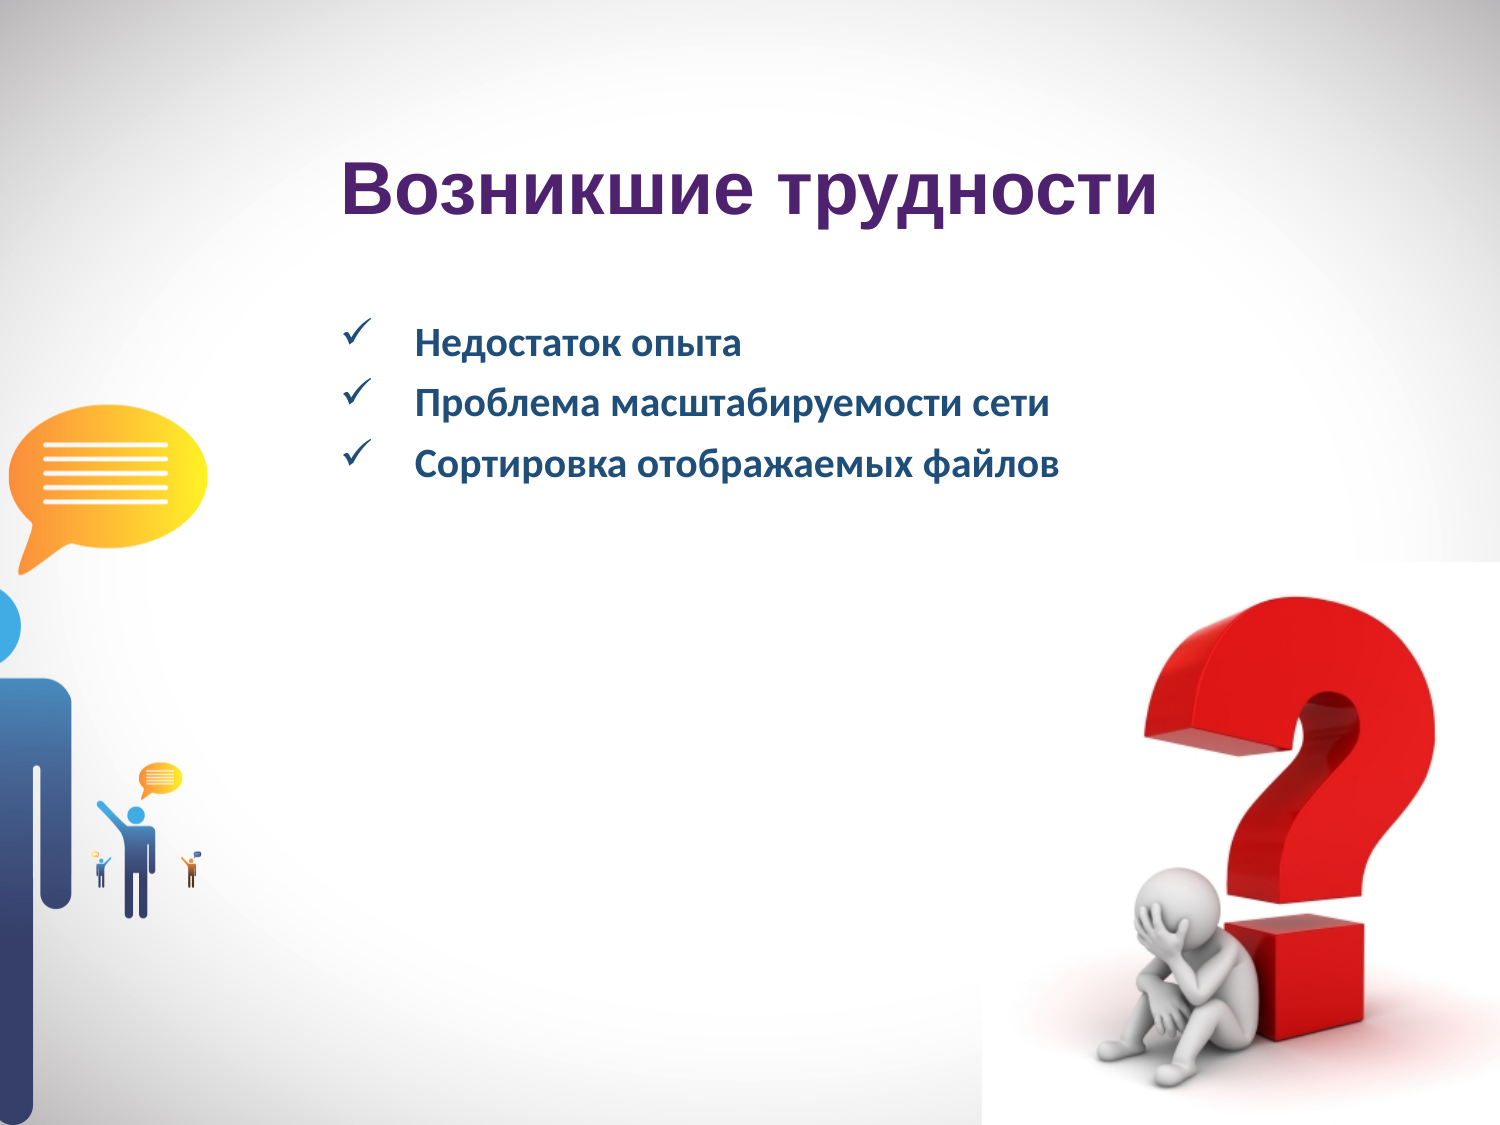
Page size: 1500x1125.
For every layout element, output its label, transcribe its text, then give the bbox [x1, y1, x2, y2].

subtitle Недостаток опыта Проблема масштабируемости сети Сортировка отображаемых файлов [324, 312, 1450, 763]
title Возникшие трудности [187, 125, 1313, 239]
picture [0, 0, 1500, 1125]
